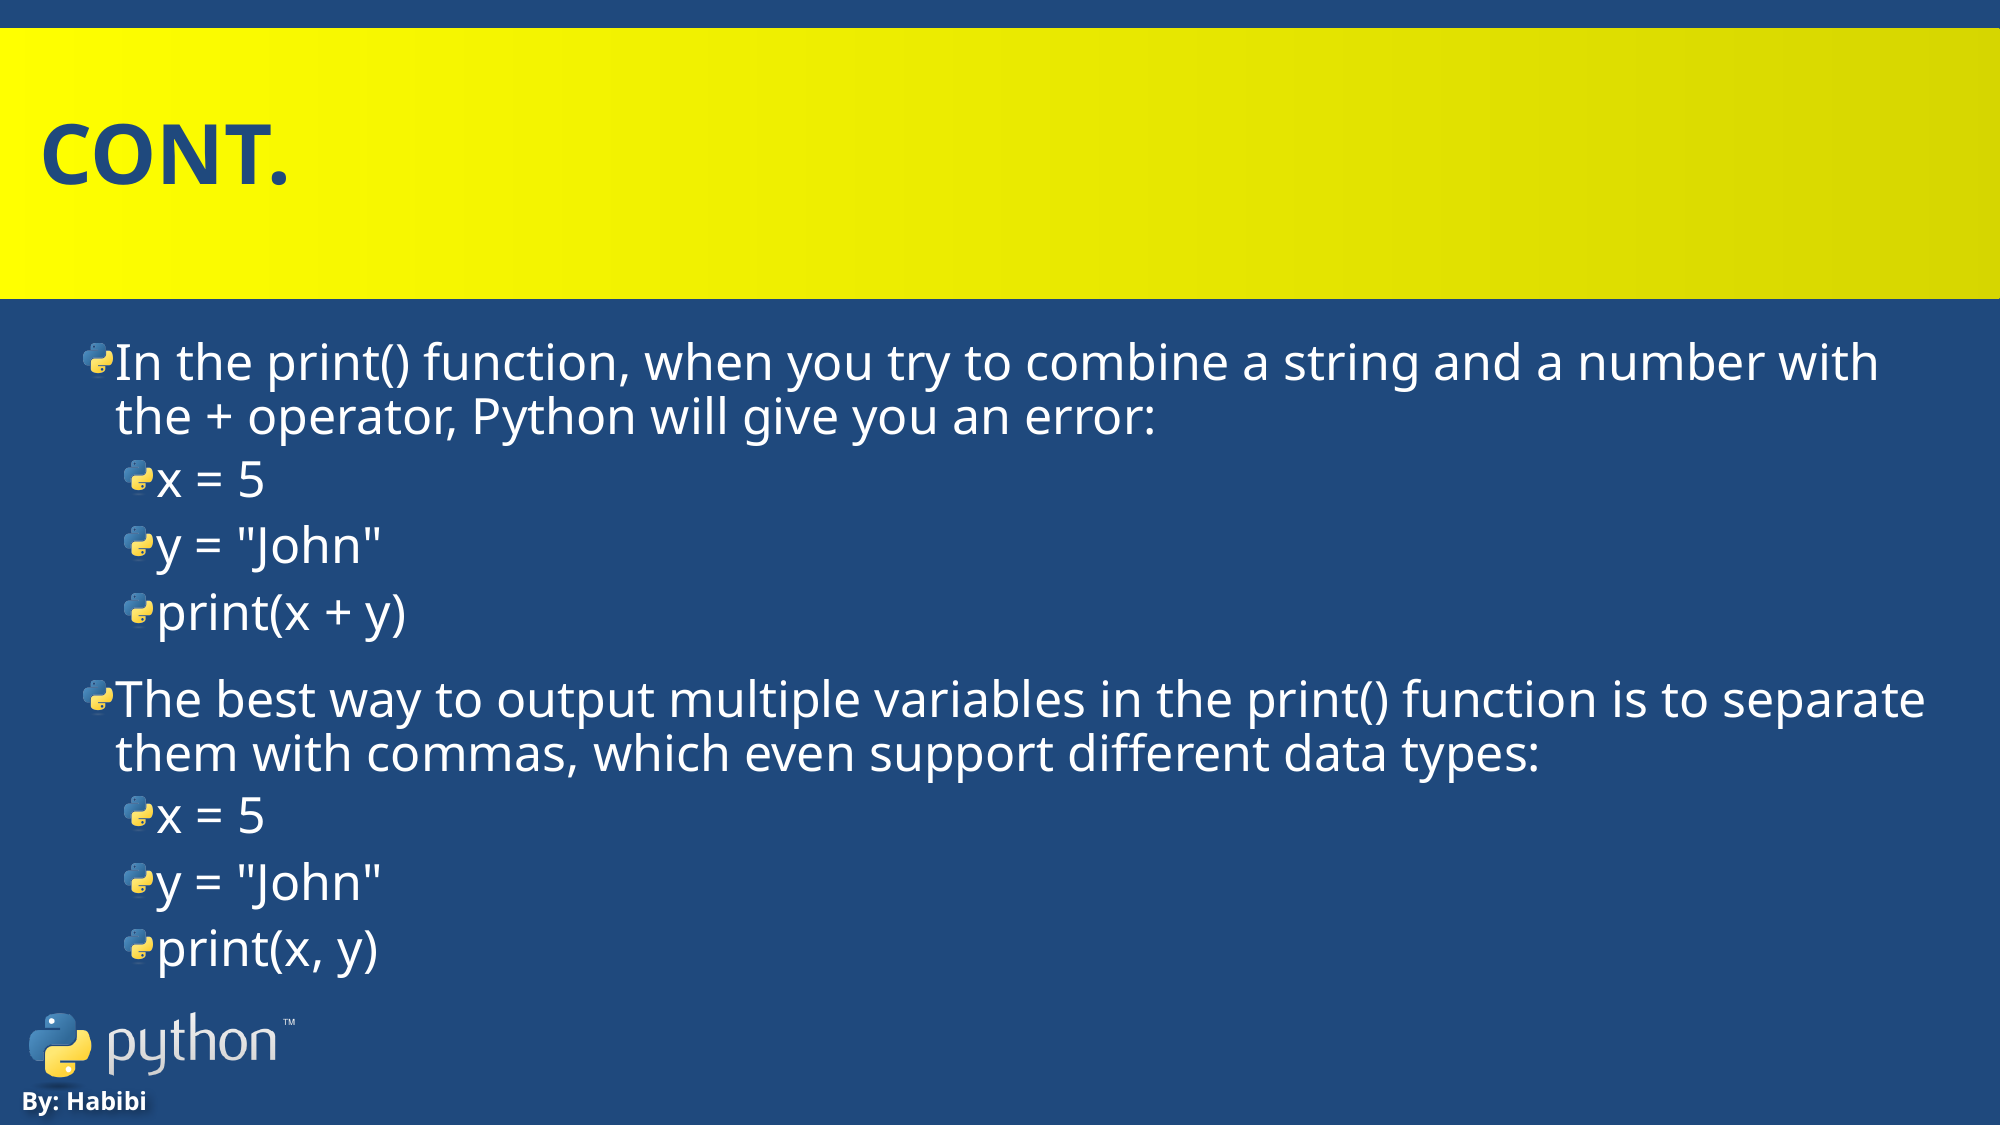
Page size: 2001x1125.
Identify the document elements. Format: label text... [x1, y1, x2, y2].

picture [124, 863, 153, 899]
list In the print() function, when you try to combine a string and a number with the + operator, Python will give you an error: x = 5 y = "John" print(x + y) The best way to output multiple variables in the print() function is to separate them with commas, which even support different data types: x = 5 y = "John" print(x, y) [68, 329, 1955, 1020]
picture [83, 680, 113, 716]
picture [124, 593, 153, 629]
picture [124, 460, 153, 496]
picture [124, 796, 153, 832]
picture [21, 1002, 341, 1094]
picture [83, 343, 113, 379]
picture [124, 526, 153, 562]
picture [124, 929, 153, 965]
title Cont. [24, 35, 1867, 283]
